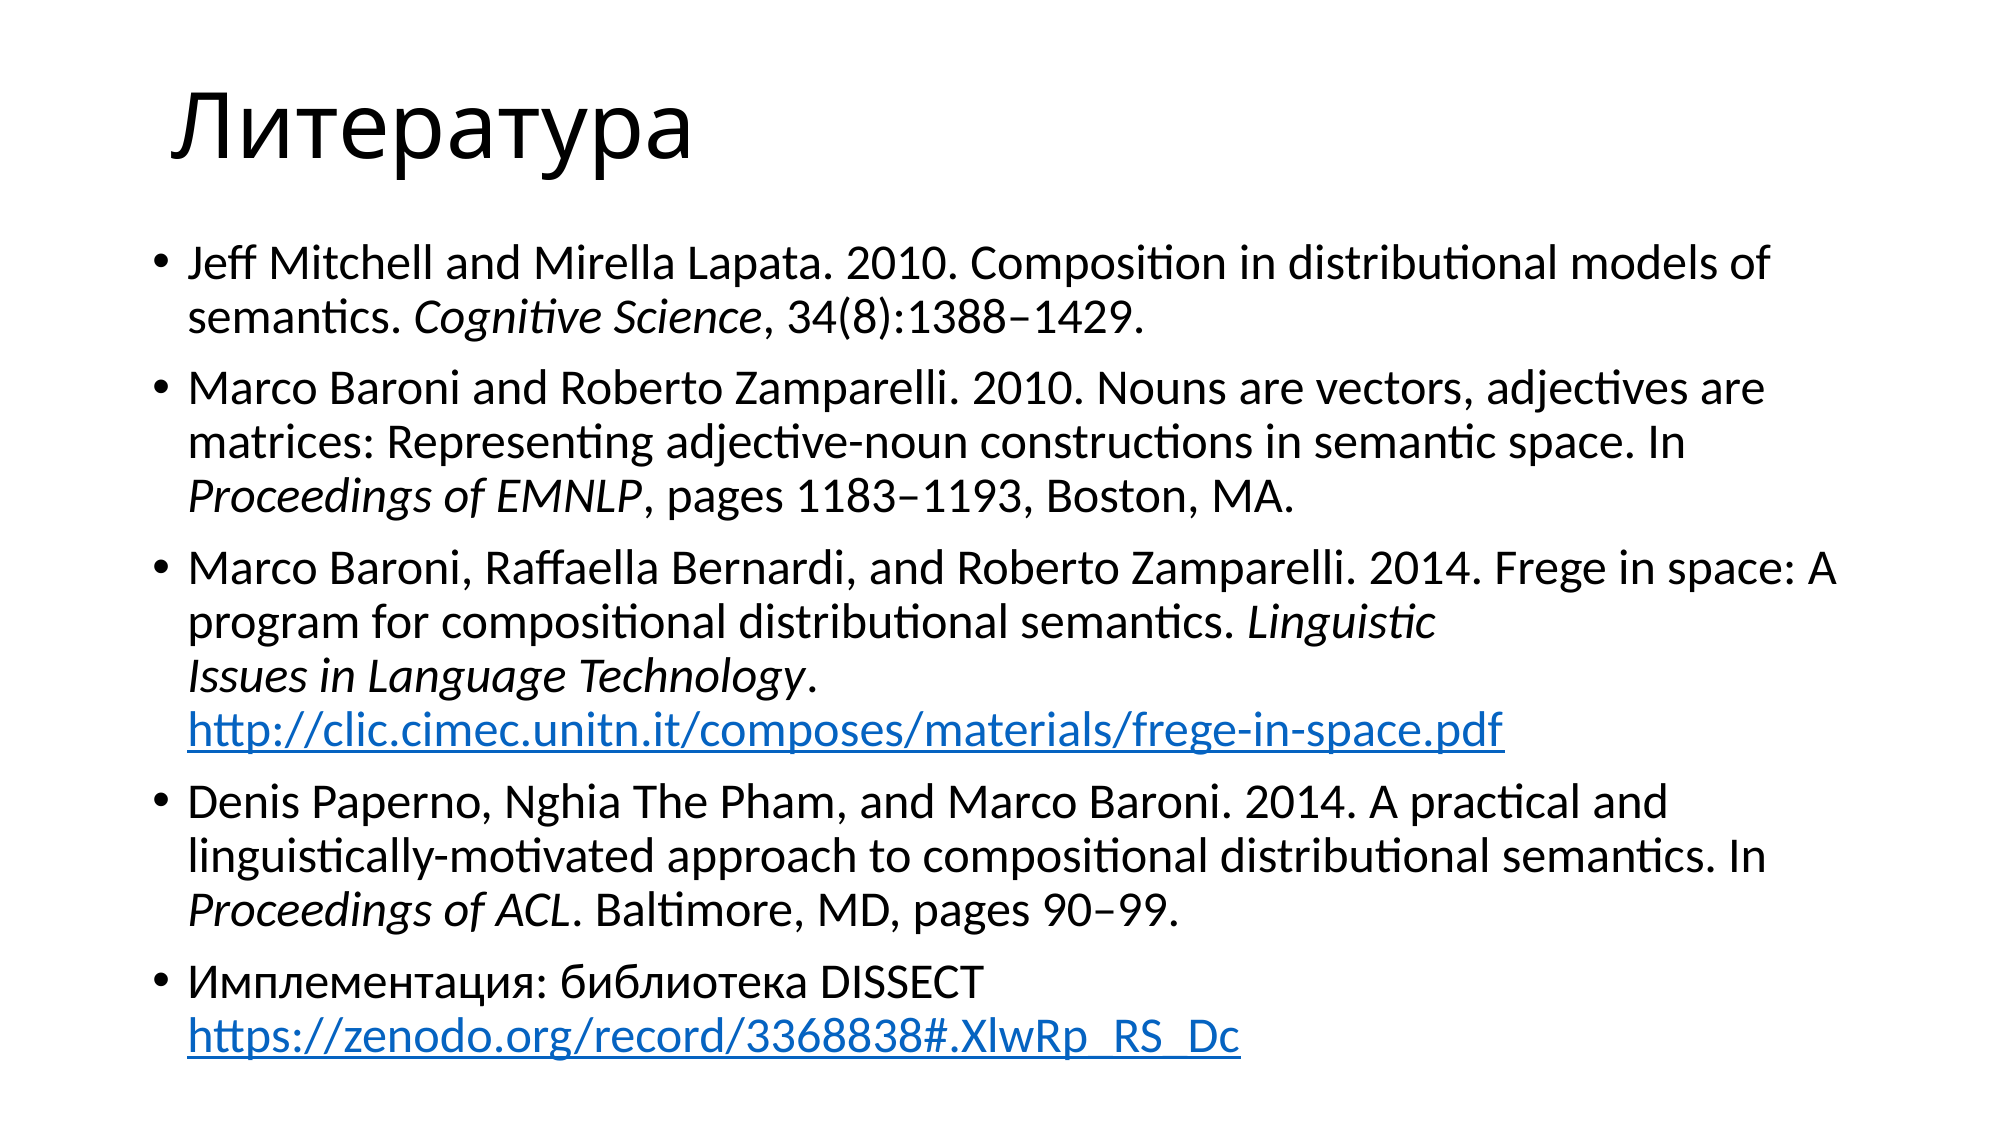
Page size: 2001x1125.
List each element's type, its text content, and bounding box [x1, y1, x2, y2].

list Jeff Mitchell and Mirella Lapata. 2010. Composition in distributional models of semantics. Cognitive Science, 34(8):1388–1429. Marco Baroni and Roberto Zamparelli. 2010. Nouns are vectors, adjectives are matrices: Representing adjective-noun constructions in semantic space. In Proceedings of EMNLP, pages 1183–1193, Boston, MA. Marco Baroni, Raffaella Bernardi, and Roberto Zamparelli. 2014. Frege in space: A program for compositional distributional semantics. Linguistic Issues in Language Technology. http://clic.cimec.unitn.it/composes/materials/frege-in-space.pdf Denis Paperno, Nghia The Pham, and Marco Baroni. 2014. A practical and linguistically-motivated approach to compositional distributional semantics. In Proceedings of ACL. Baltimore, MD, pages 90–99. Имплементация: библиотека DISSECT https://zenodo.org/record/3368838#.XlwRp_RS_Dc [137, 228, 1863, 1080]
title Литература [156, 39, 1882, 220]
